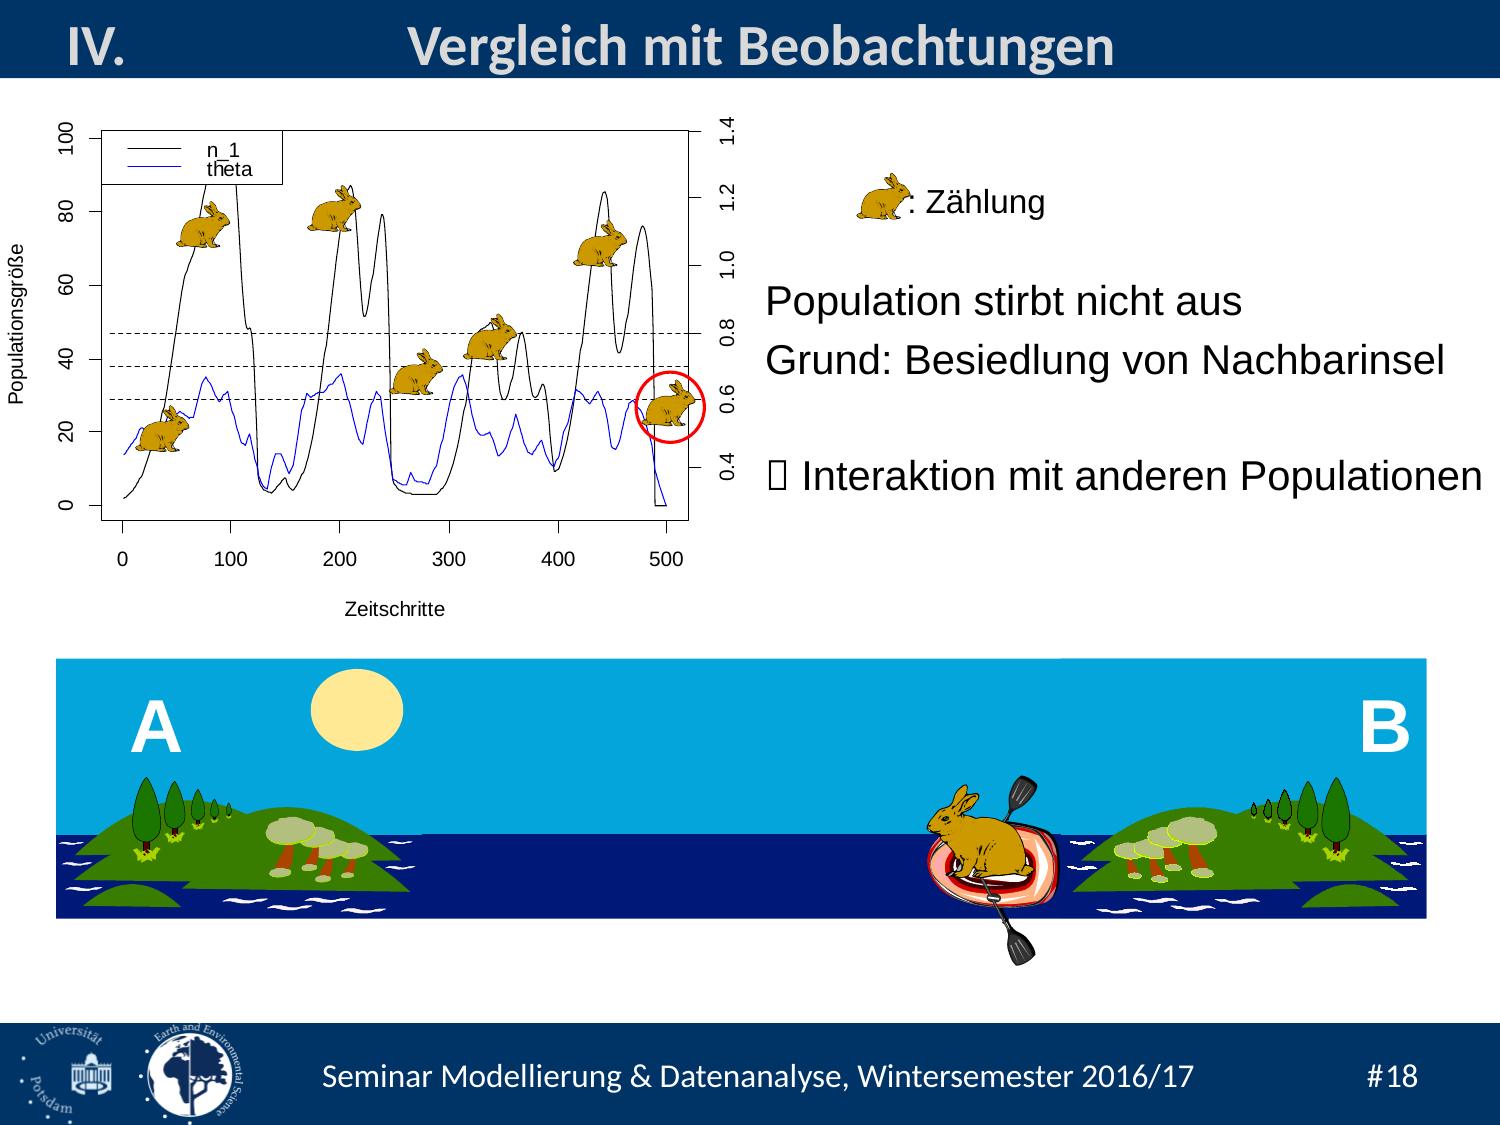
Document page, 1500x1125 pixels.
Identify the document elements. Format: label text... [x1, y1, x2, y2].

title Vergleich mit Beobachtungen [112, 0, 1413, 126]
text_box Population stirbt nicht aus Grund: Besiedlung von Nachbarinsel  Interaktion mit anderen Populationen [749, 266, 1500, 623]
picture [132, 701, 180, 751]
text_box : Zählung [905, 172, 1062, 228]
text_box [426, 834, 920, 919]
text_box IV. [51, 0, 142, 85]
picture [856, 172, 912, 221]
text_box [925, 774, 1093, 978]
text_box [1059, 658, 1427, 920]
picture [55, 779, 423, 920]
text_box [423, 658, 1058, 834]
picture [0, 115, 740, 625]
picture [311, 670, 403, 750]
picture [139, 1023, 243, 1125]
